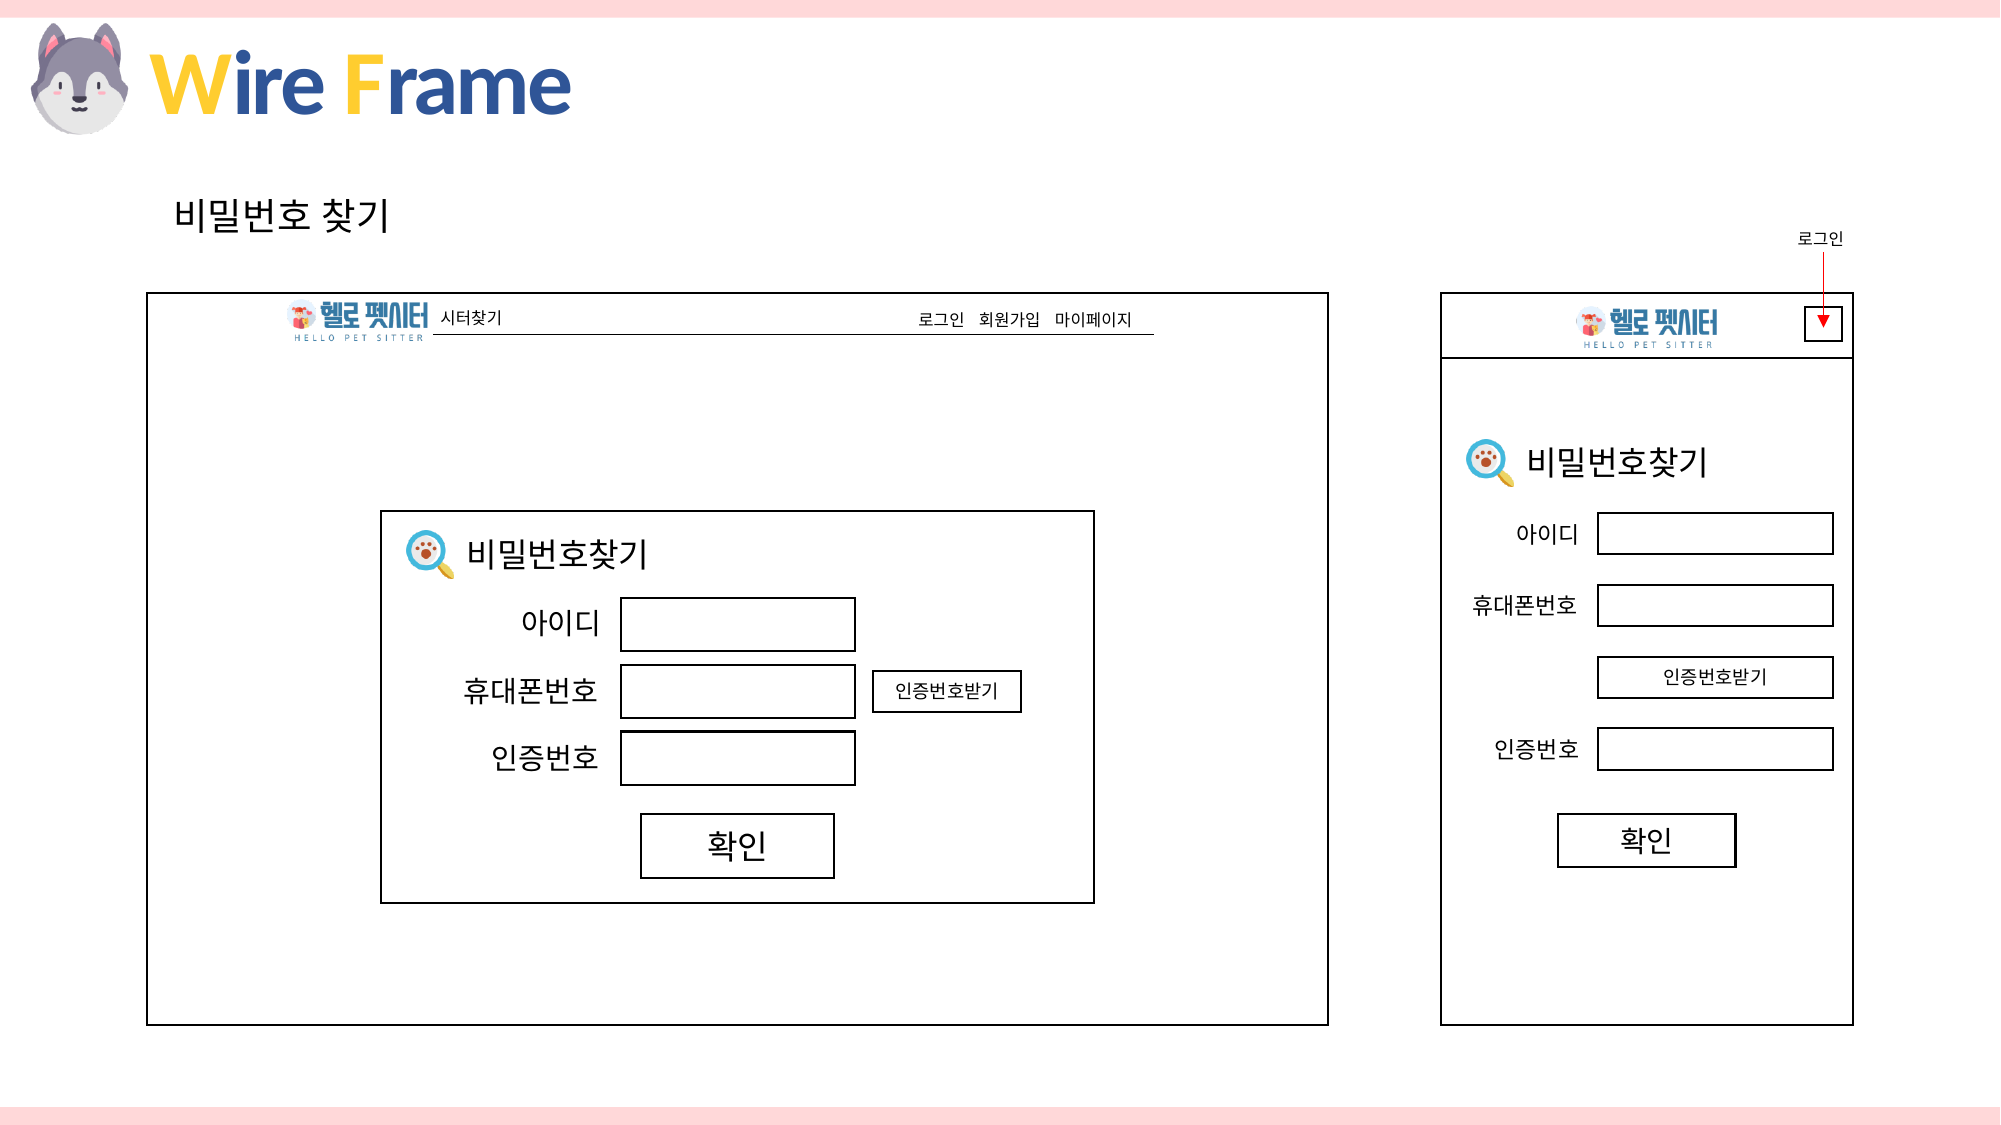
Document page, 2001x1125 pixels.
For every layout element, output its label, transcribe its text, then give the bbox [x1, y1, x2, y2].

picture [280, 296, 435, 344]
text_box [620, 597, 856, 652]
text_box 확인 [1557, 813, 1737, 868]
text_box [620, 730, 856, 786]
text_box 비밀번호찾기 [452, 526, 665, 582]
text_box [1804, 306, 1843, 342]
picture [1569, 303, 1725, 351]
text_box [1475, 728, 1833, 770]
text_box [1440, 292, 1854, 1026]
text_box 시터찾기 [435, 300, 524, 334]
text_box [146, 292, 1329, 1026]
text_box [0, 1106, 2000, 1125]
text_box 휴대폰번호 [448, 666, 614, 717]
text_box 비밀번호 찾기 [158, 186, 407, 246]
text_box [1466, 435, 1735, 491]
text_box 인증번호받기 [1597, 656, 1834, 699]
text_box [380, 510, 1095, 904]
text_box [1498, 512, 1833, 555]
text_box 로그인 [1782, 221, 1881, 257]
picture [20, 19, 139, 138]
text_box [1452, 584, 1833, 627]
text_box [0, 0, 2000, 19]
text_box [620, 664, 856, 719]
text_box 인증번호받기 [872, 670, 1022, 713]
text_box 확인 [640, 813, 835, 879]
picture [406, 530, 454, 579]
text_box 아이디 [506, 598, 618, 648]
text_box 로그인 회원가입 마이페이지 [903, 302, 1172, 338]
text_box 인증번호 [476, 732, 615, 783]
text_box Wire Frame [138, 15, 584, 140]
